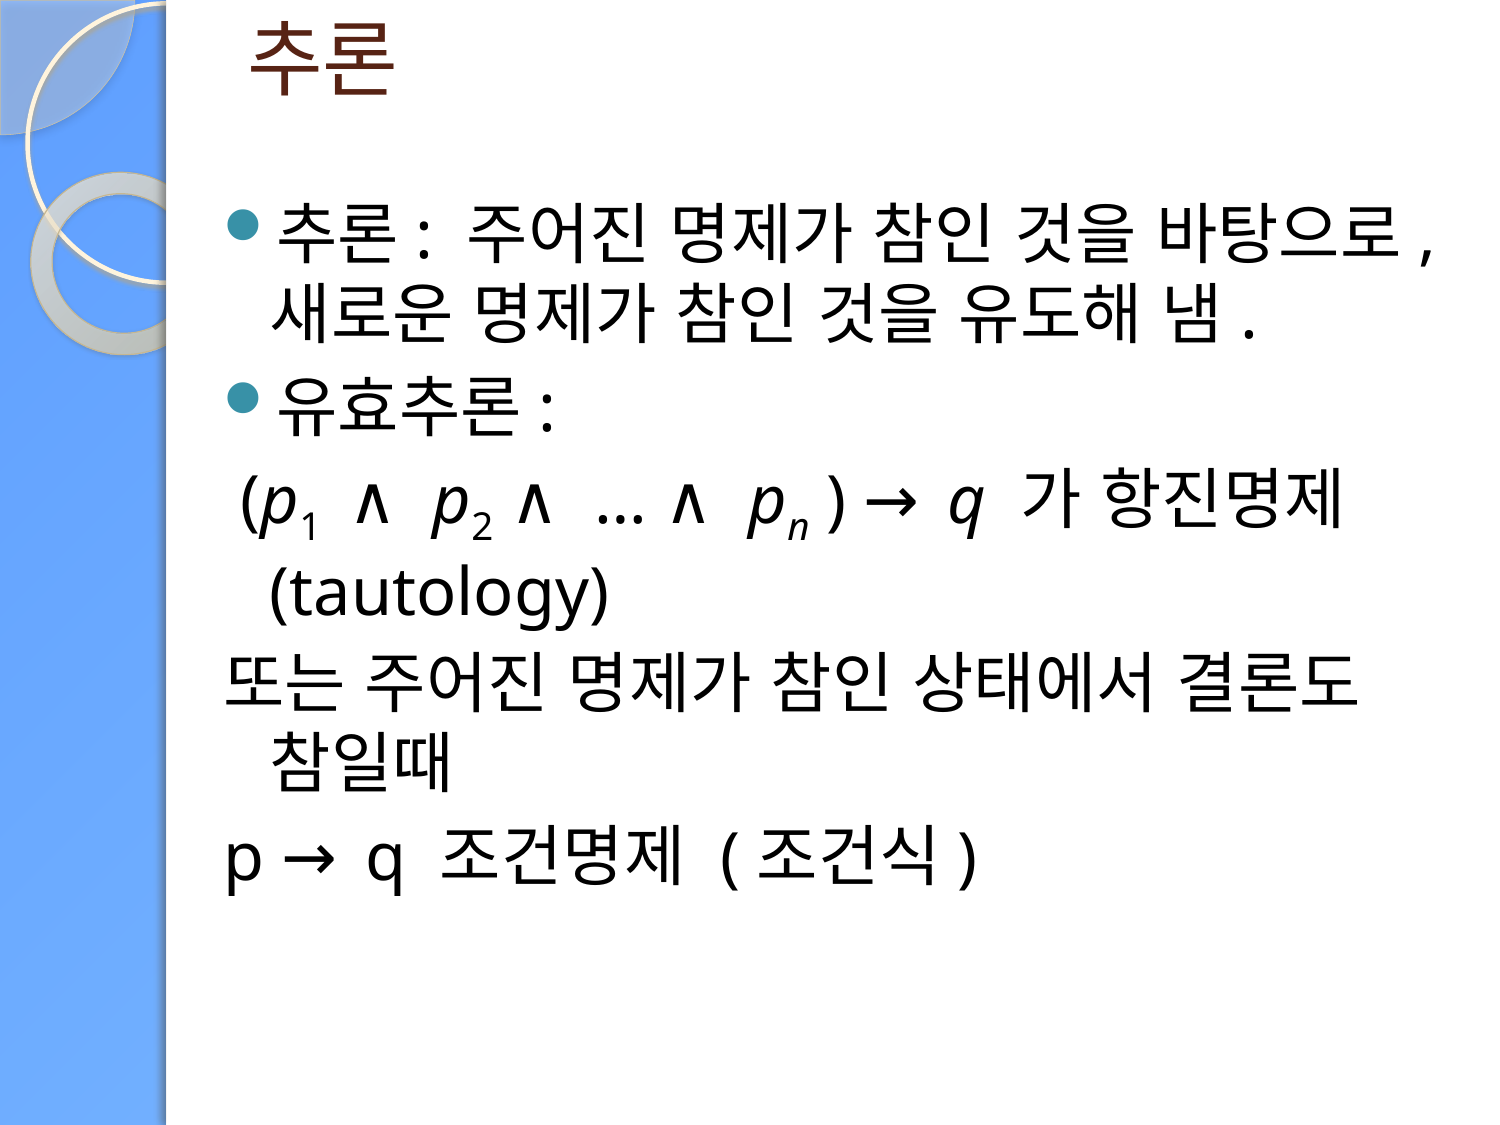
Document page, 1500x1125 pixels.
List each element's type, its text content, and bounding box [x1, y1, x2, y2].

list 추론: 주어진 명제가 참인 것을 바탕으로, 새로운 명제가 참인 것을 유도해 냄. 유효추론: (p1 ∧ p2 ∧ … ∧ pn ) → q 가 항진명제(tautology) 또는 주어진 명제가 참인 상태에서 결론도 참일때 p → q 조건명제 (조건식) [194, 184, 1500, 1083]
title 추론 [232, 0, 1463, 114]
